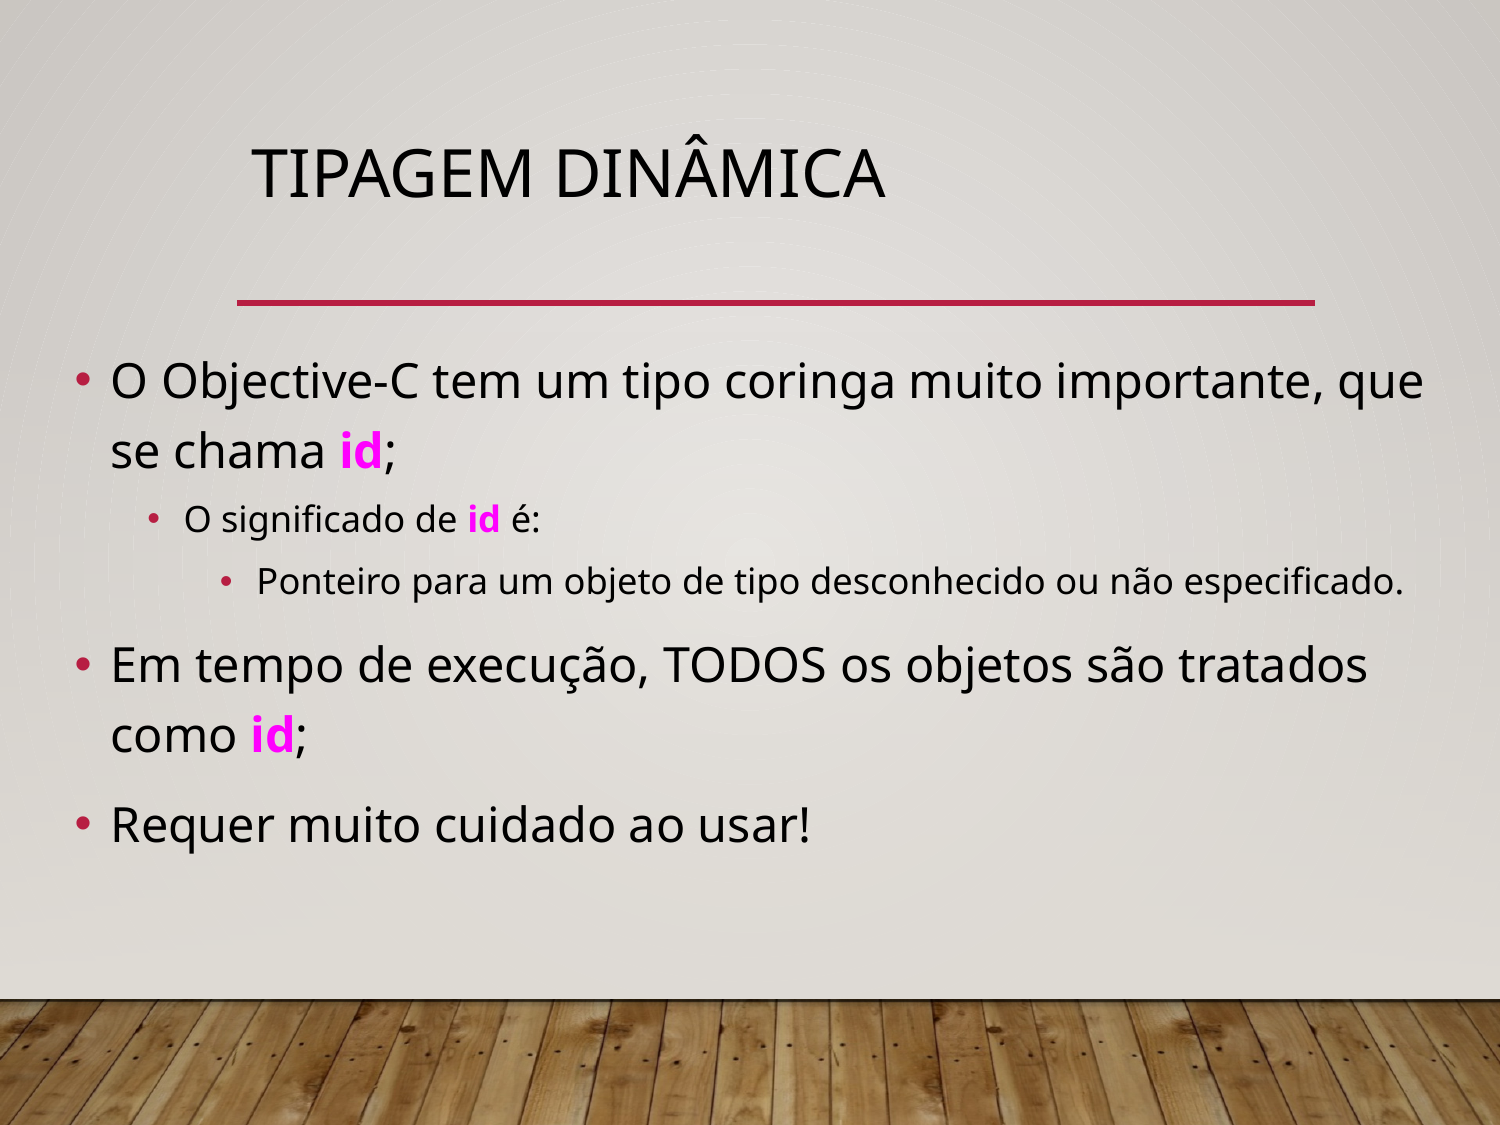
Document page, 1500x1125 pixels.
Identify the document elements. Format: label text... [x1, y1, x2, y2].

picture [0, 999, 1500, 1125]
title Tipagem Dinâmica [236, 131, 1315, 305]
list O Objective-C tem um tipo coringa muito importante, que se chama id; O significado de id é: Ponteiro para um objeto de tipo desconhecido ou não especificado. Em tempo de execução, TODOS os objetos são tratados como id; Requer muito cuidado ao usar! [59, 330, 1445, 897]
